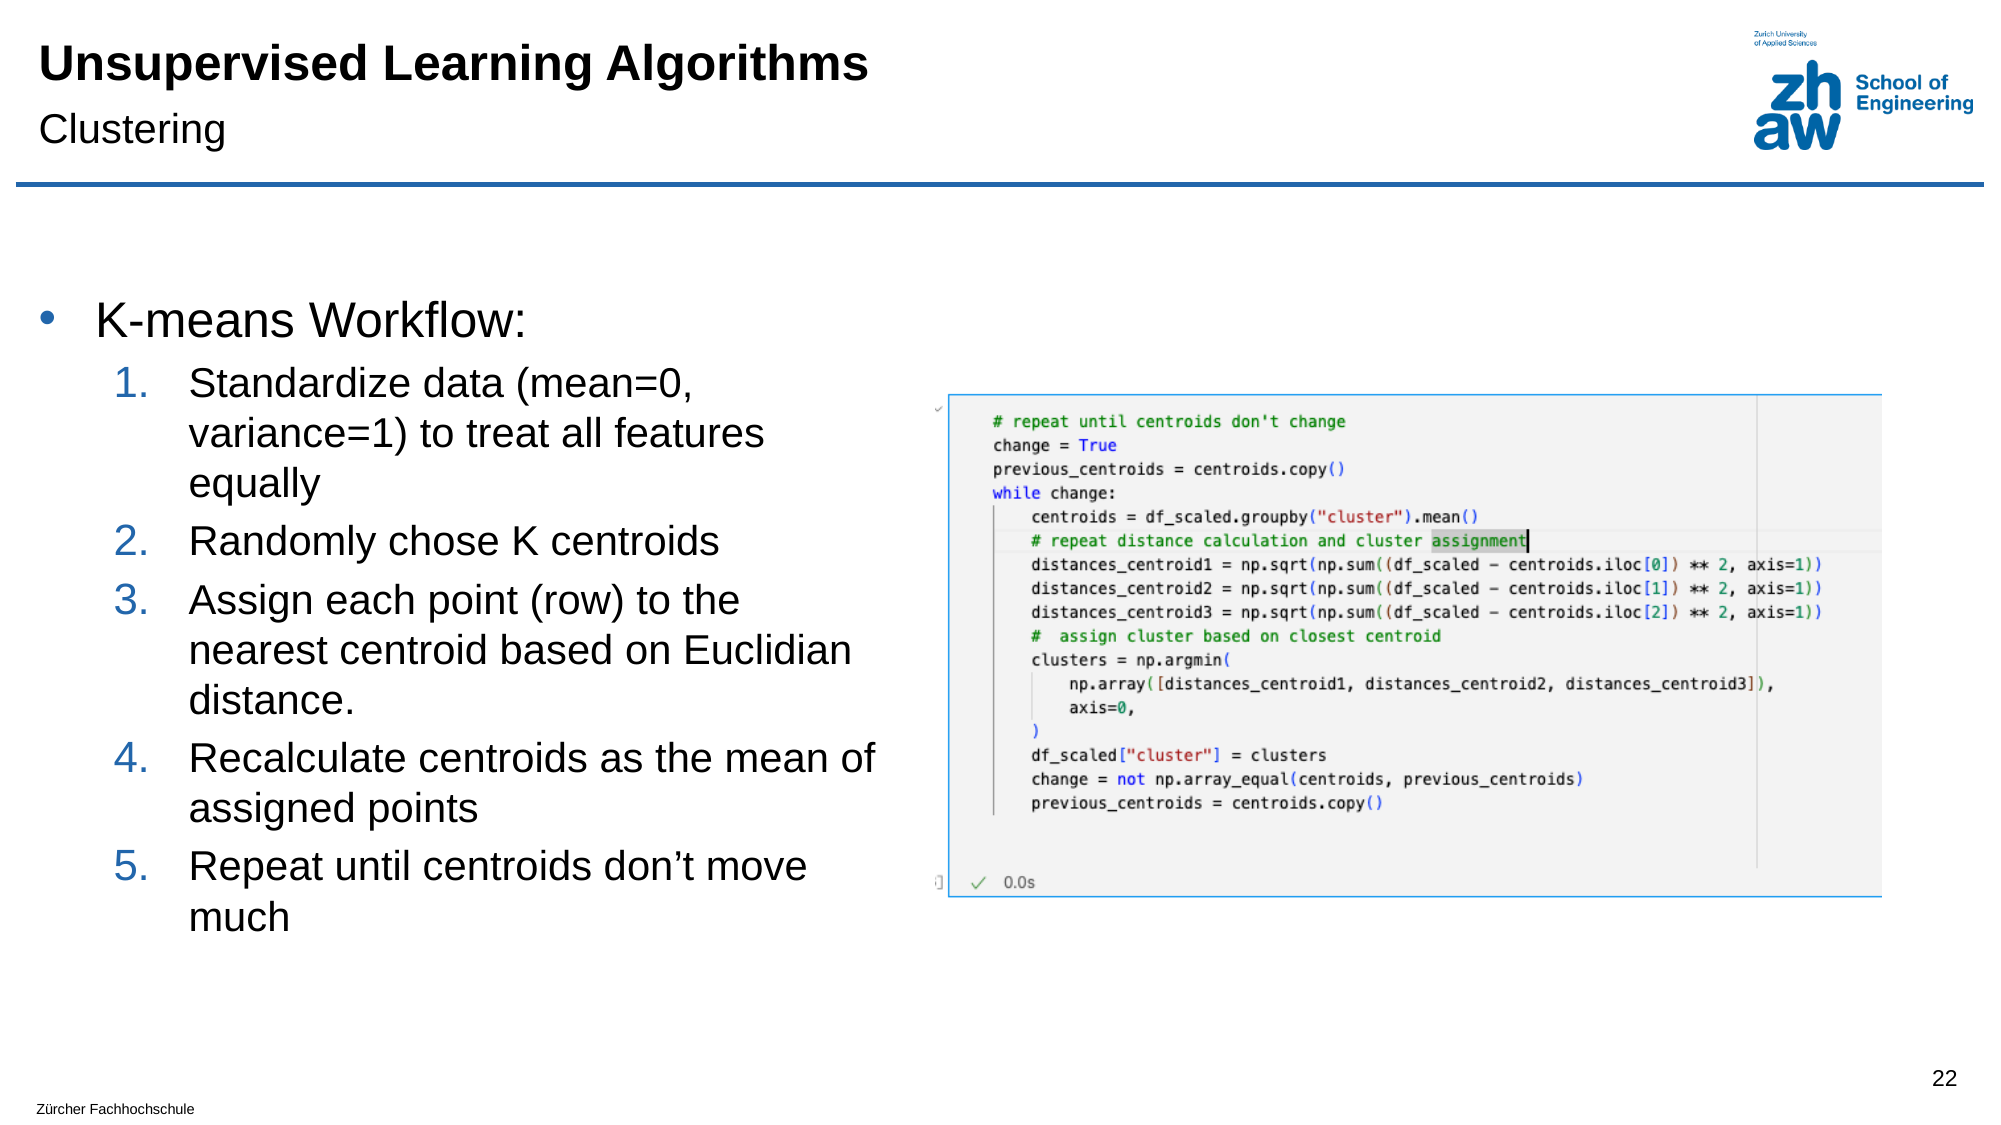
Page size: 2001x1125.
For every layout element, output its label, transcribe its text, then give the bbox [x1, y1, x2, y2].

list Clustering [23, 101, 1543, 173]
list K-means Workflow: Standardize data (mean=0, variance=1) to treat all features equally Randomly chose K centroids Assign each point (row) to the nearest centroid based on Euclidian distance. Recalculate centroids as the mean of assigned points Repeat until centroids don’t move much [23, 219, 906, 1047]
title Unsupervised Learning Algorithms [23, 19, 1543, 101]
picture [1754, 31, 1973, 150]
slide_number 22 [1828, 1058, 1973, 1096]
picture [935, 373, 1883, 924]
